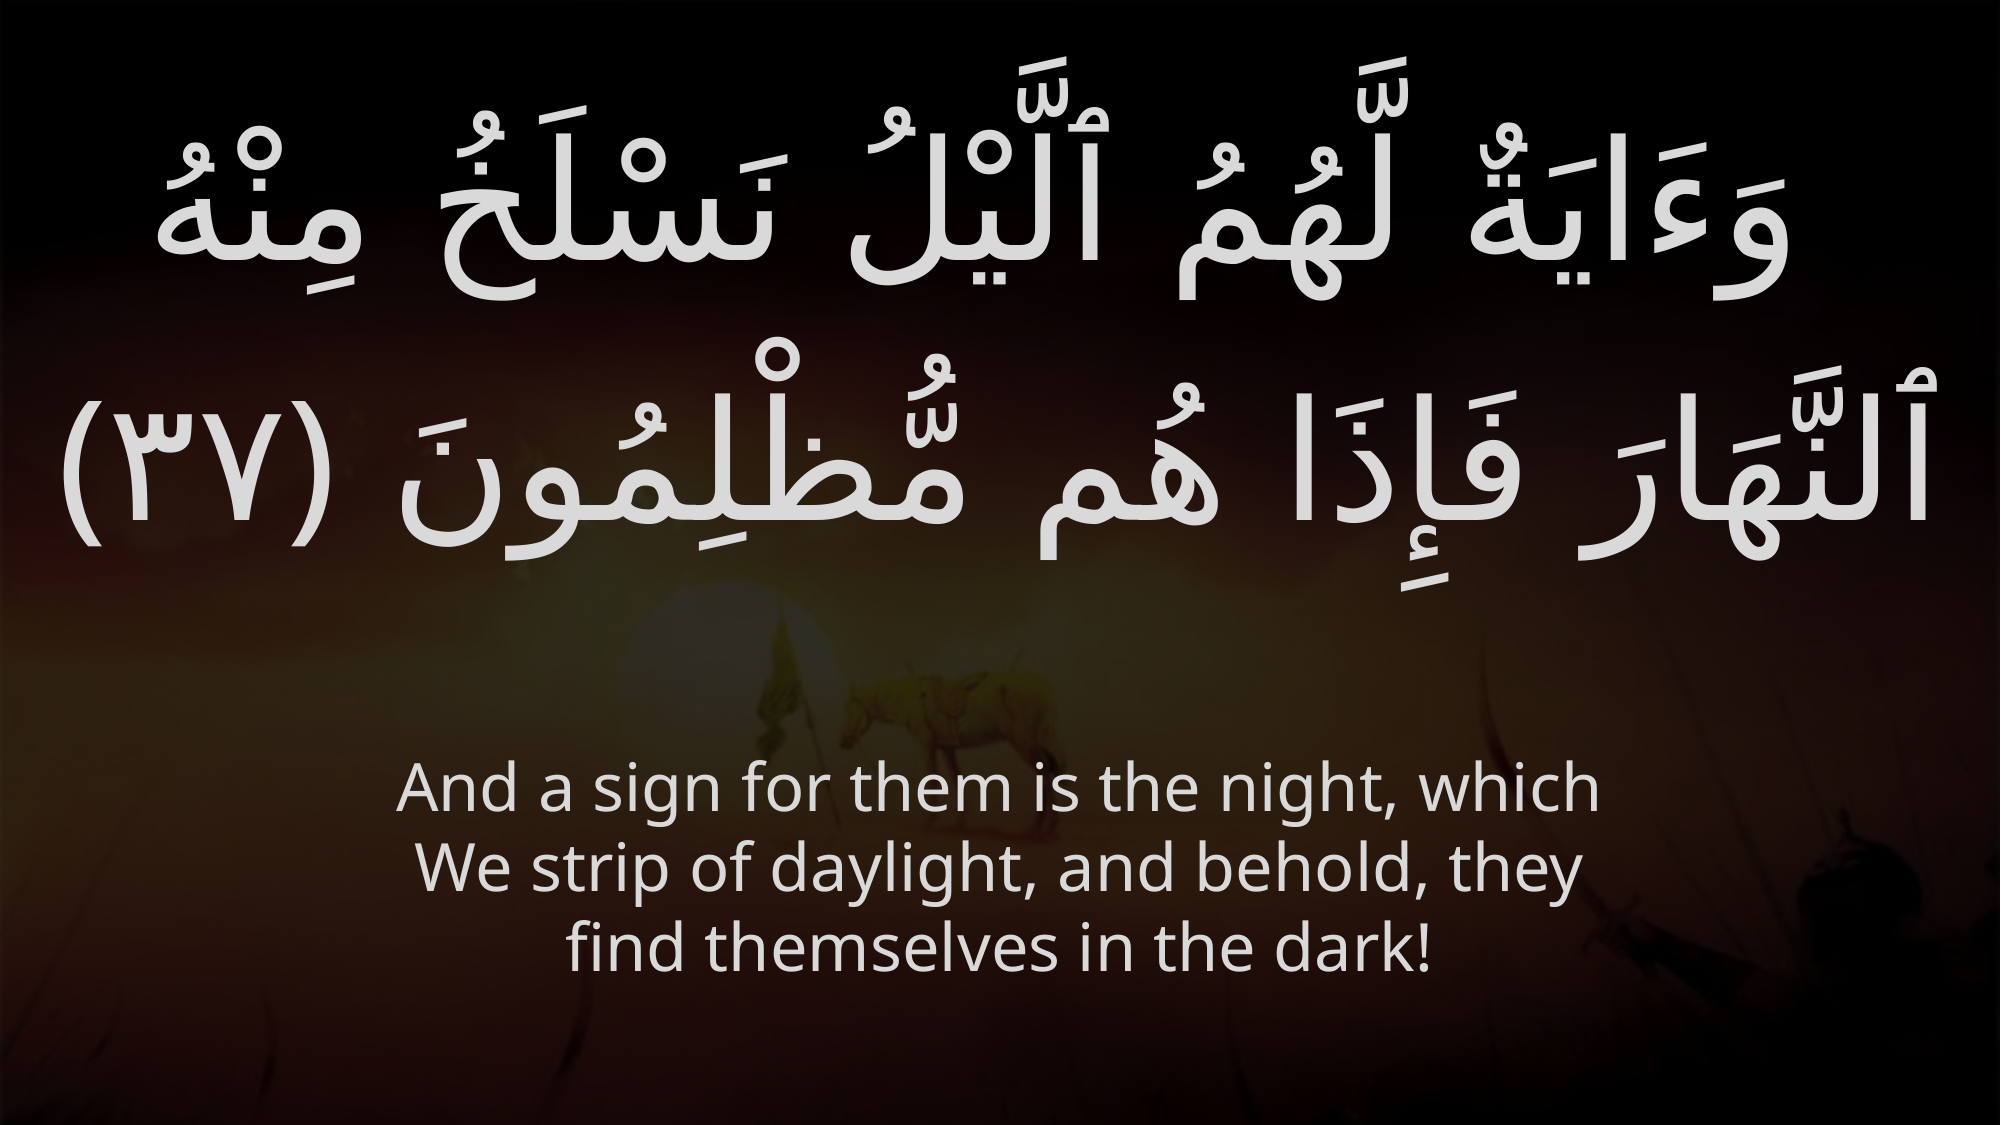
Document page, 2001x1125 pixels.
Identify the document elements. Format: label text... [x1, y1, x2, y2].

title وَءَايَةٌ لَّهُمُ ٱلَّيْلُ نَسْلَخُ مِنْهُ ٱلنَّهَارَ فَإِذَا هُم مُّظْلِمُونَ ﴿٣٧﴾ [0, 200, 2000, 388]
list And a sign for them is the night, which We strip of daylight, and behold, they find themselves in the dark! [356, 737, 1644, 1050]
